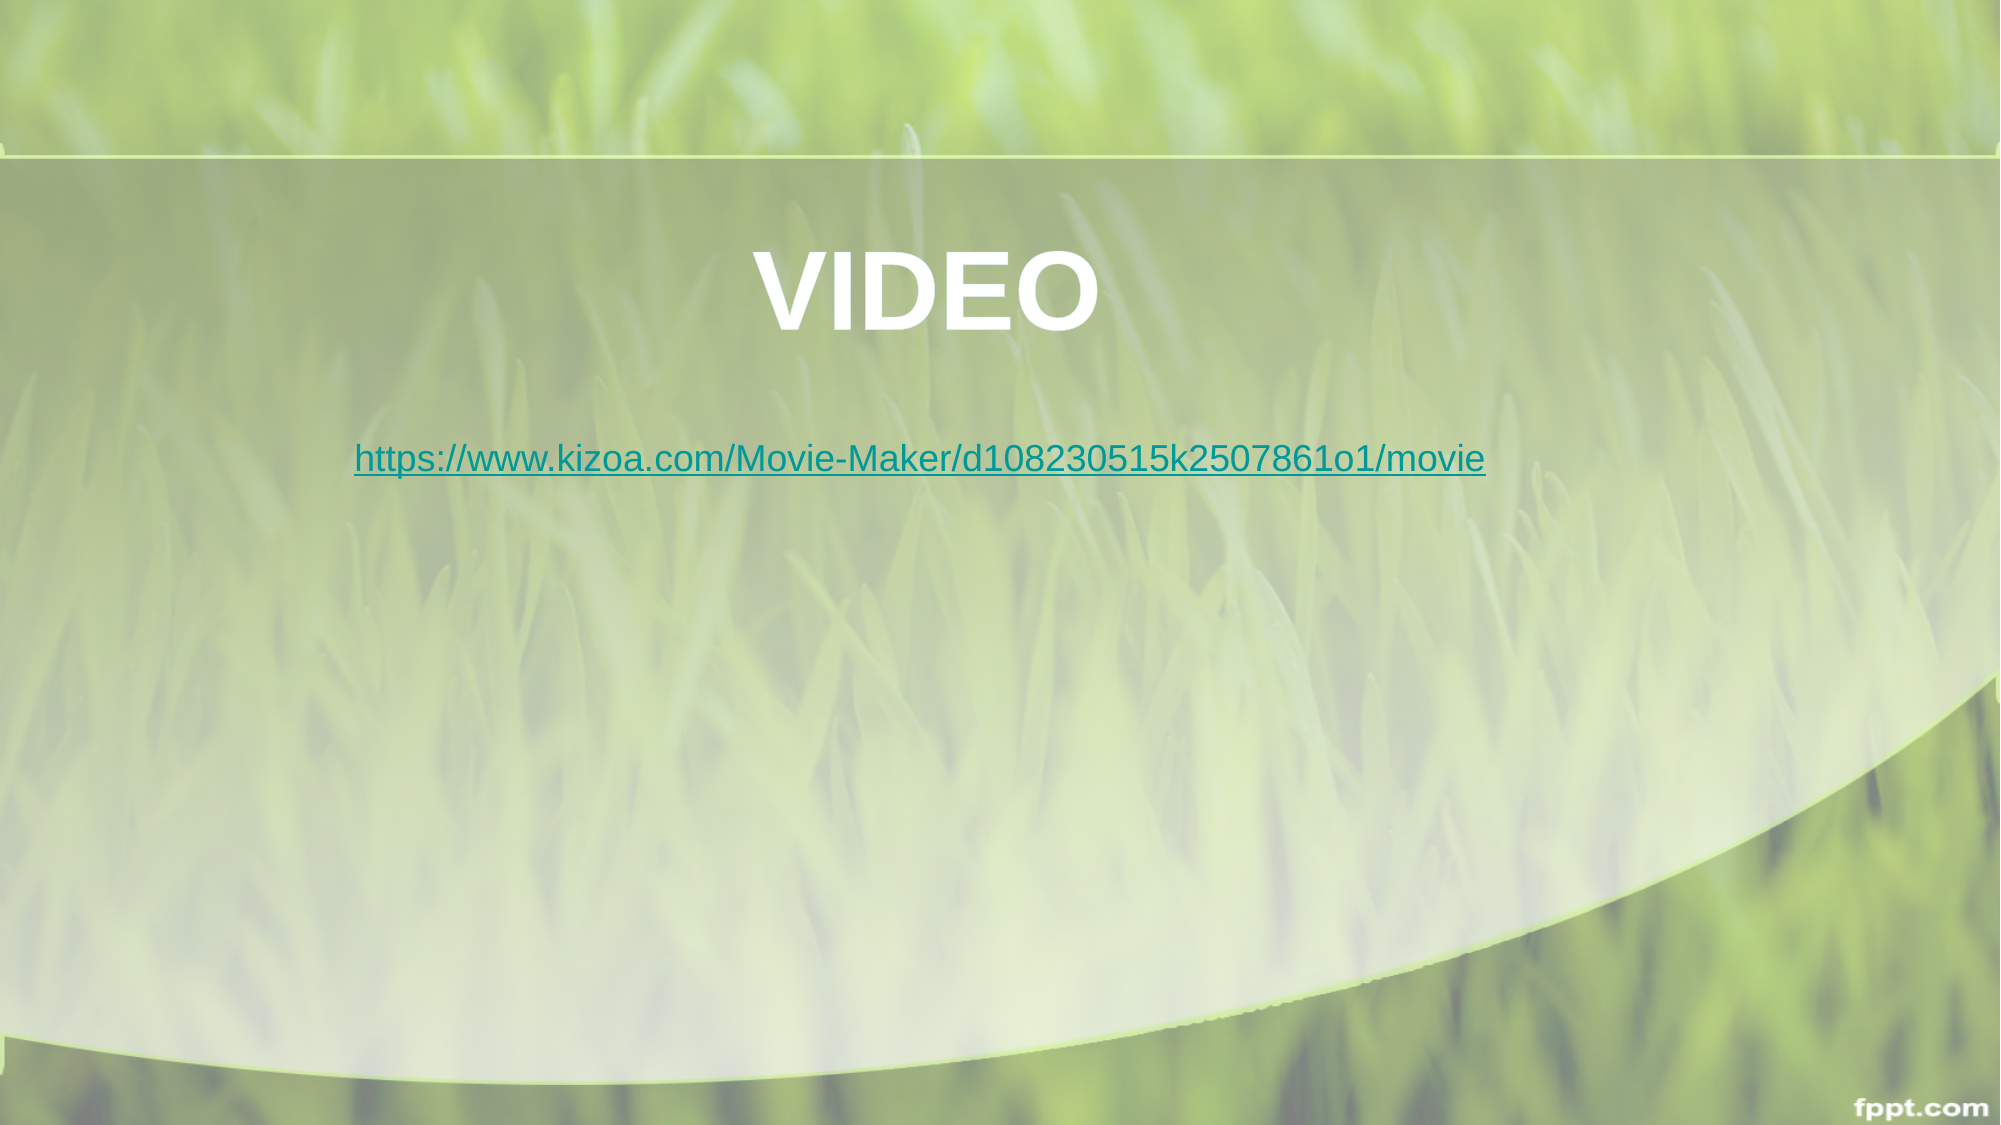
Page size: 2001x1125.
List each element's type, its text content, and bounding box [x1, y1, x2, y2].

text_box https://www.kizoa.com/Movie-Maker/d108230515k2507861o1/movie [339, 427, 1569, 532]
text_box VIDEO [736, 209, 1118, 360]
